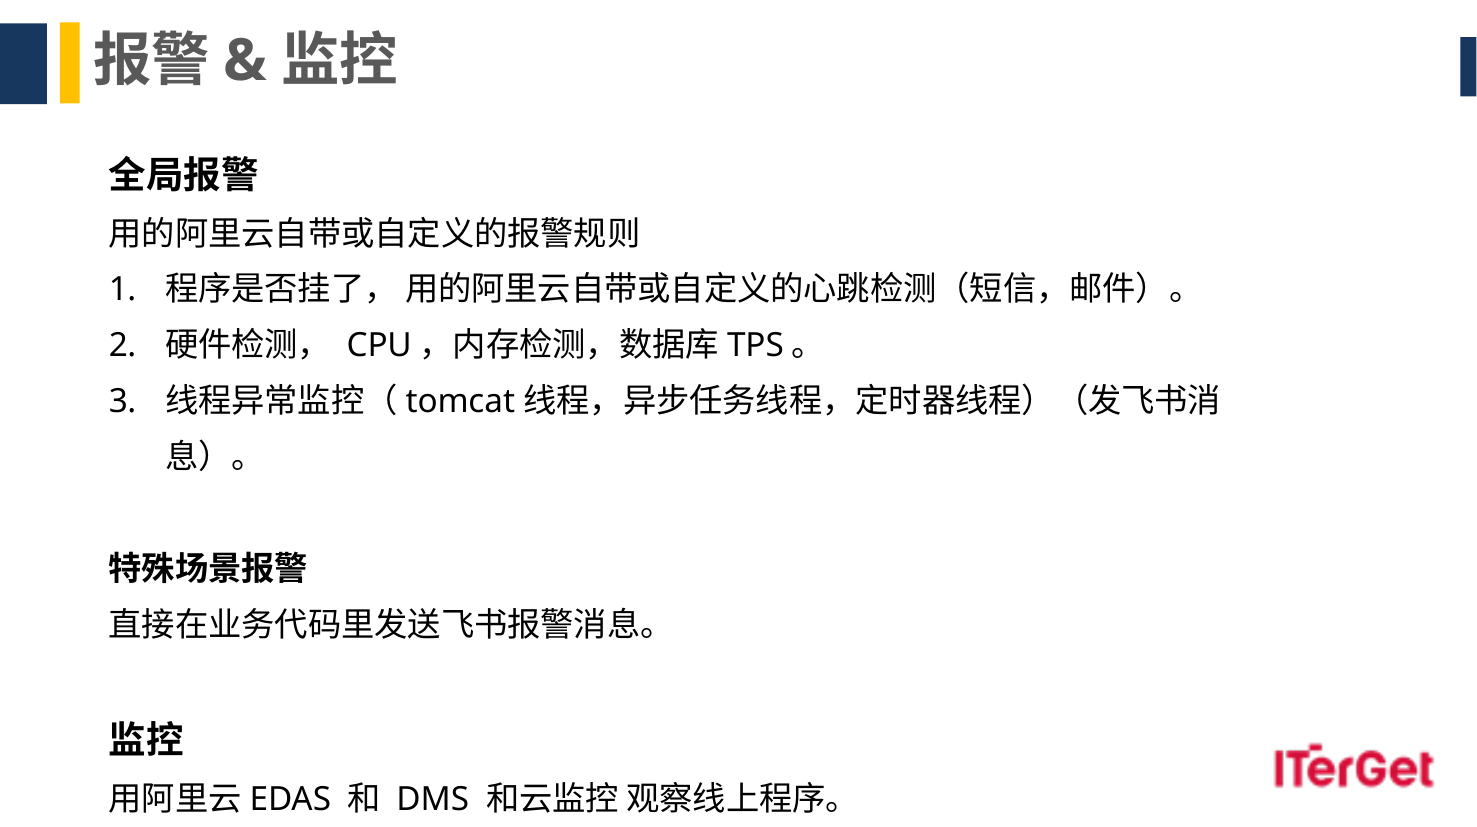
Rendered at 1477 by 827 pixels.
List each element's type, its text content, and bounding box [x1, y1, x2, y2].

picture [1266, 706, 1443, 791]
text_box [1458, 35, 1477, 99]
text_box 报警&监控 [93, 22, 580, 93]
text_box [58, 20, 82, 105]
text_box 全局报警 用的阿里云自带或自定义的报警规则 程序是否挂了， 用的阿里云自带或自定义的心跳检测（短信，邮件）。 硬件检测， CPU，内存检测，数据库TPS。 线程异常监控（tomcat线程，异步任务线程，定时器线程）（发飞书消息）。 特殊场景报警 直接在业务代码里发送飞书报警消息。 监控 用阿里云EDAS 和 DMS 和云监控 观察线上程序。 [93, 125, 1336, 827]
text_box [0, 21, 49, 106]
